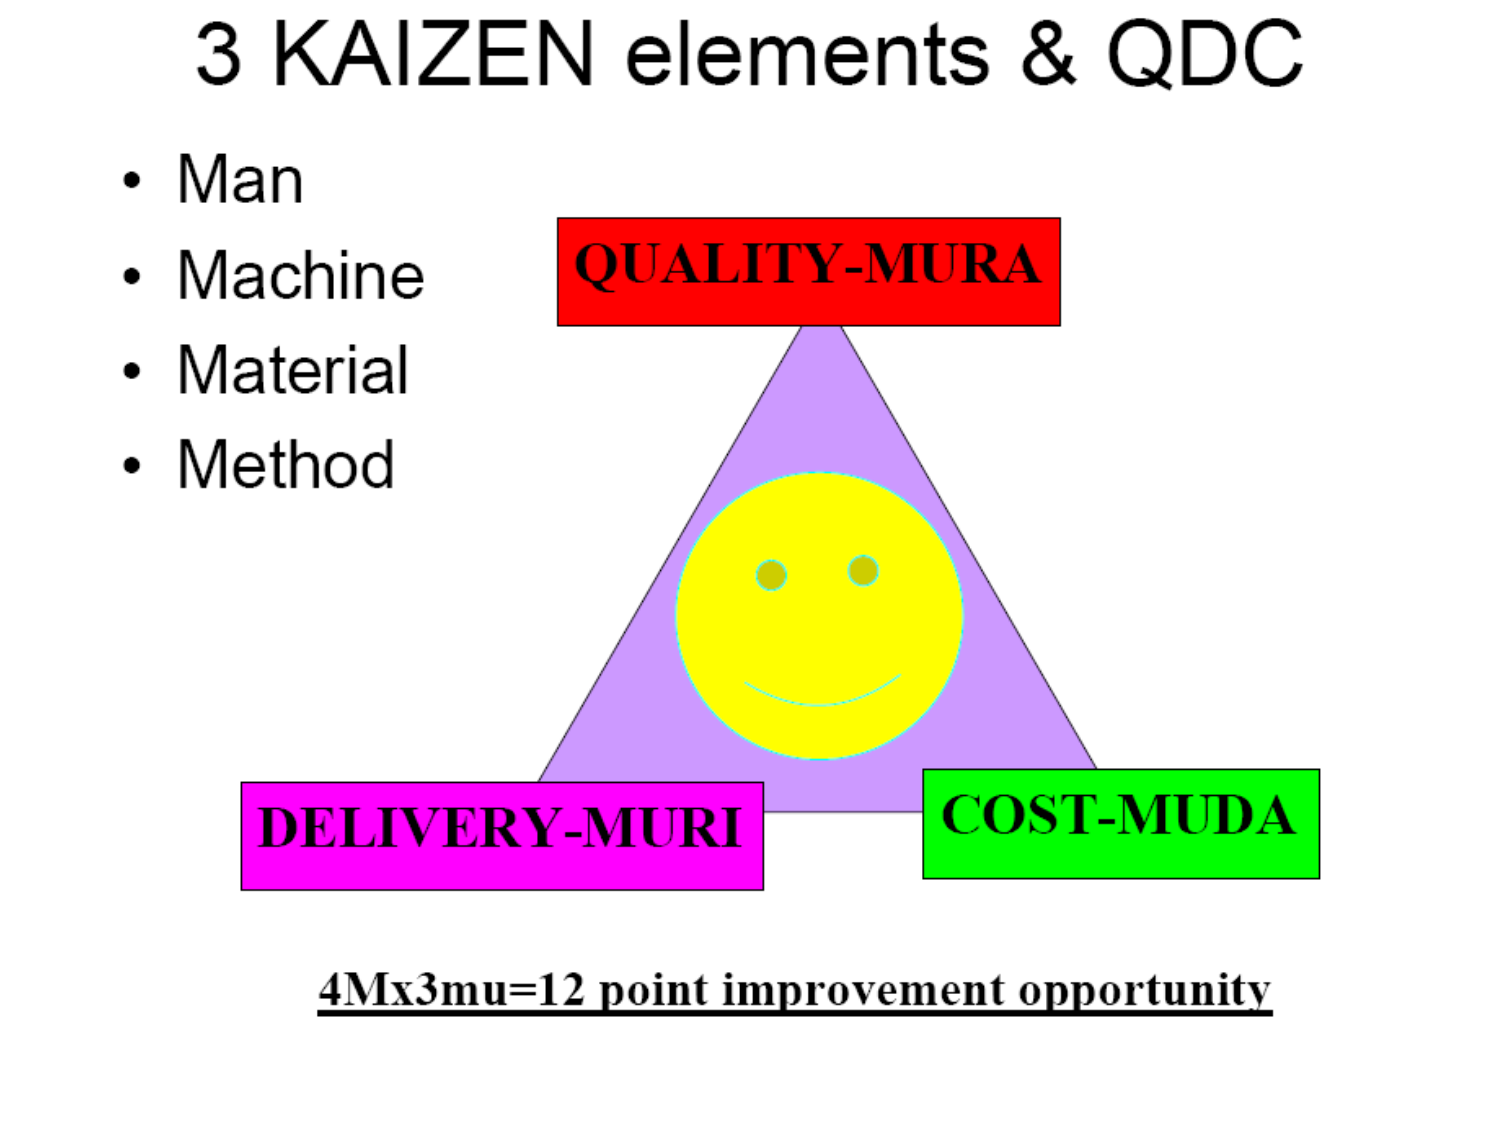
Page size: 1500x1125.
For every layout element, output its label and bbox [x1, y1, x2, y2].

picture [99, 0, 1381, 1038]
